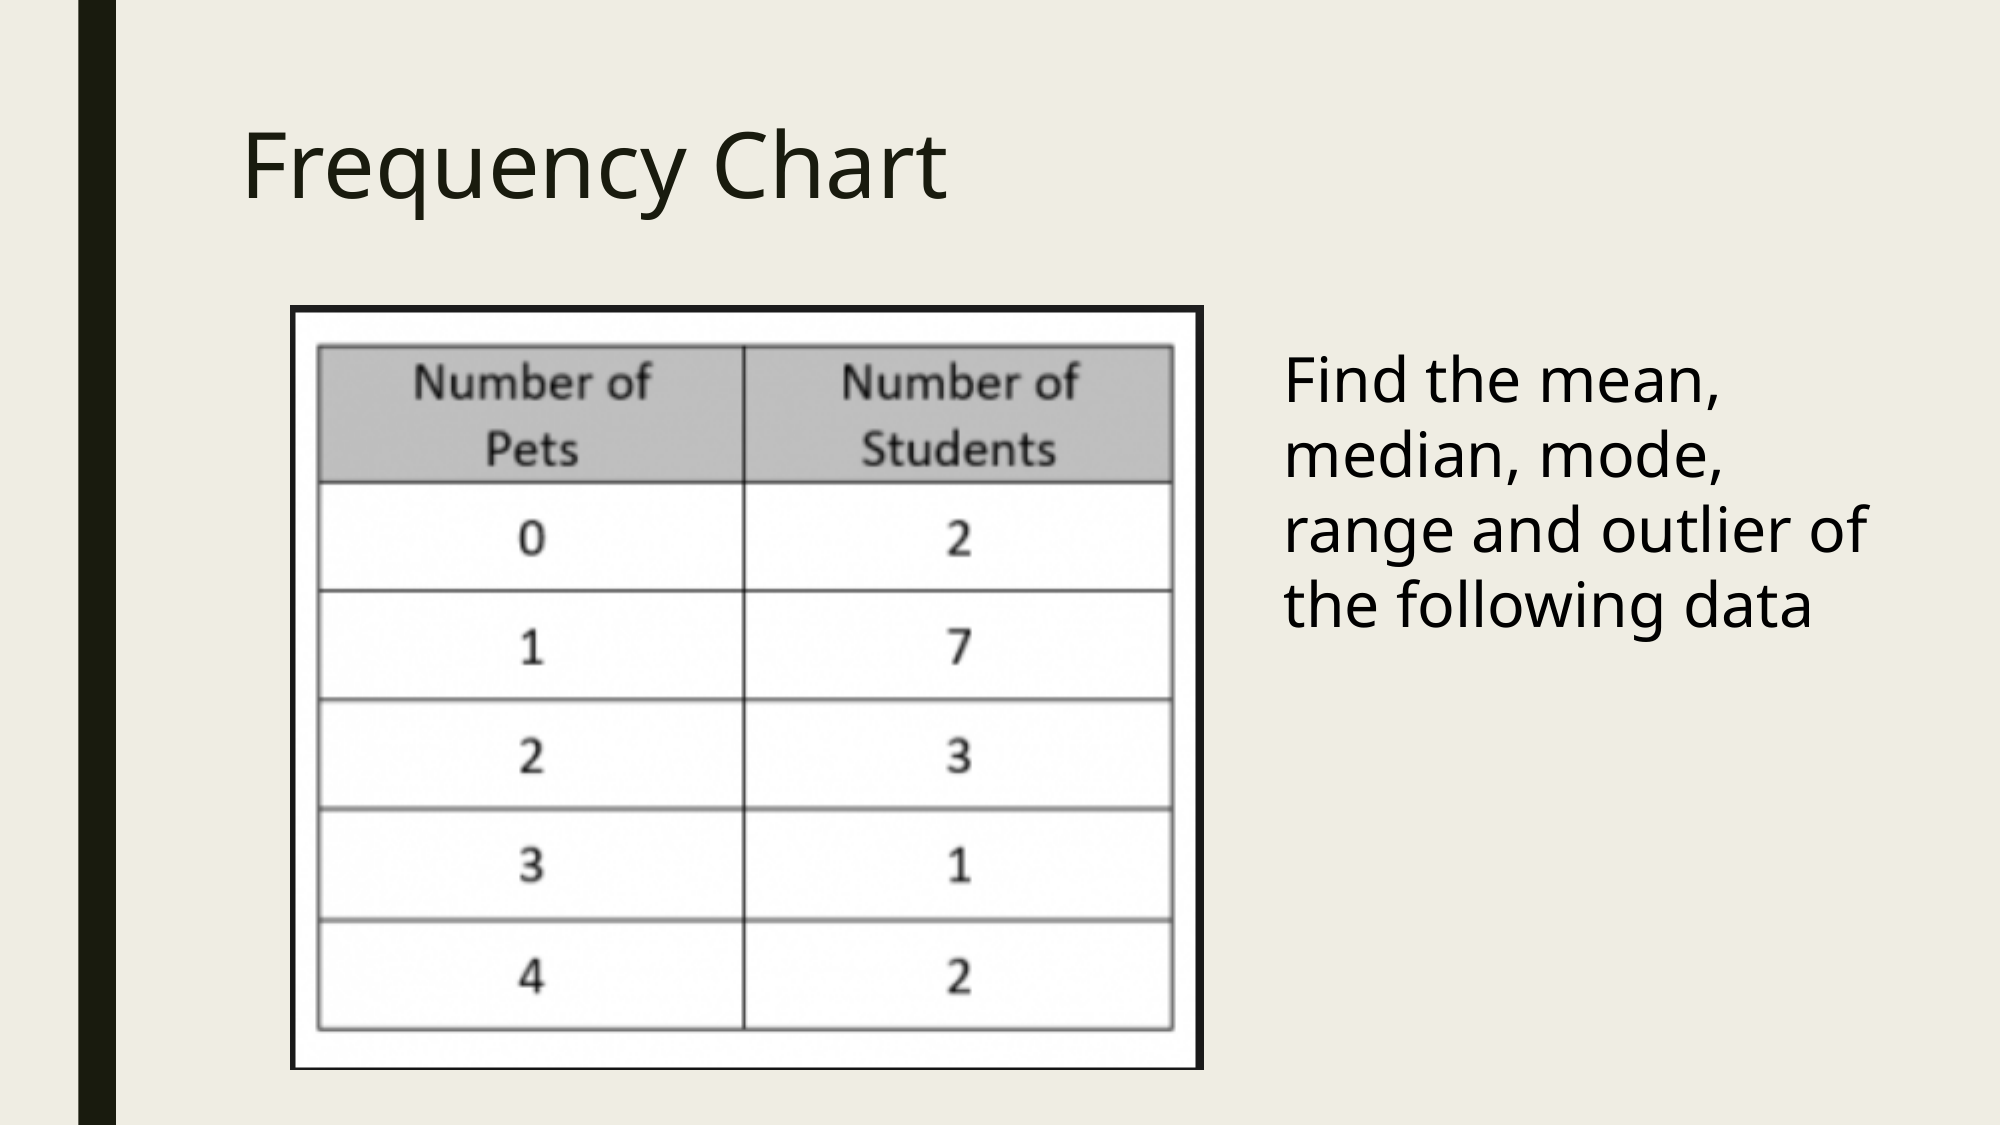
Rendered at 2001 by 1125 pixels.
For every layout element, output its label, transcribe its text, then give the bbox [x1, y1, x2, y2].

title Frequency Chart [225, 112, 1800, 357]
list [290, 305, 1204, 1070]
text_box Find the mean, median, mode, range and outlier of the following data [1268, 332, 1915, 647]
